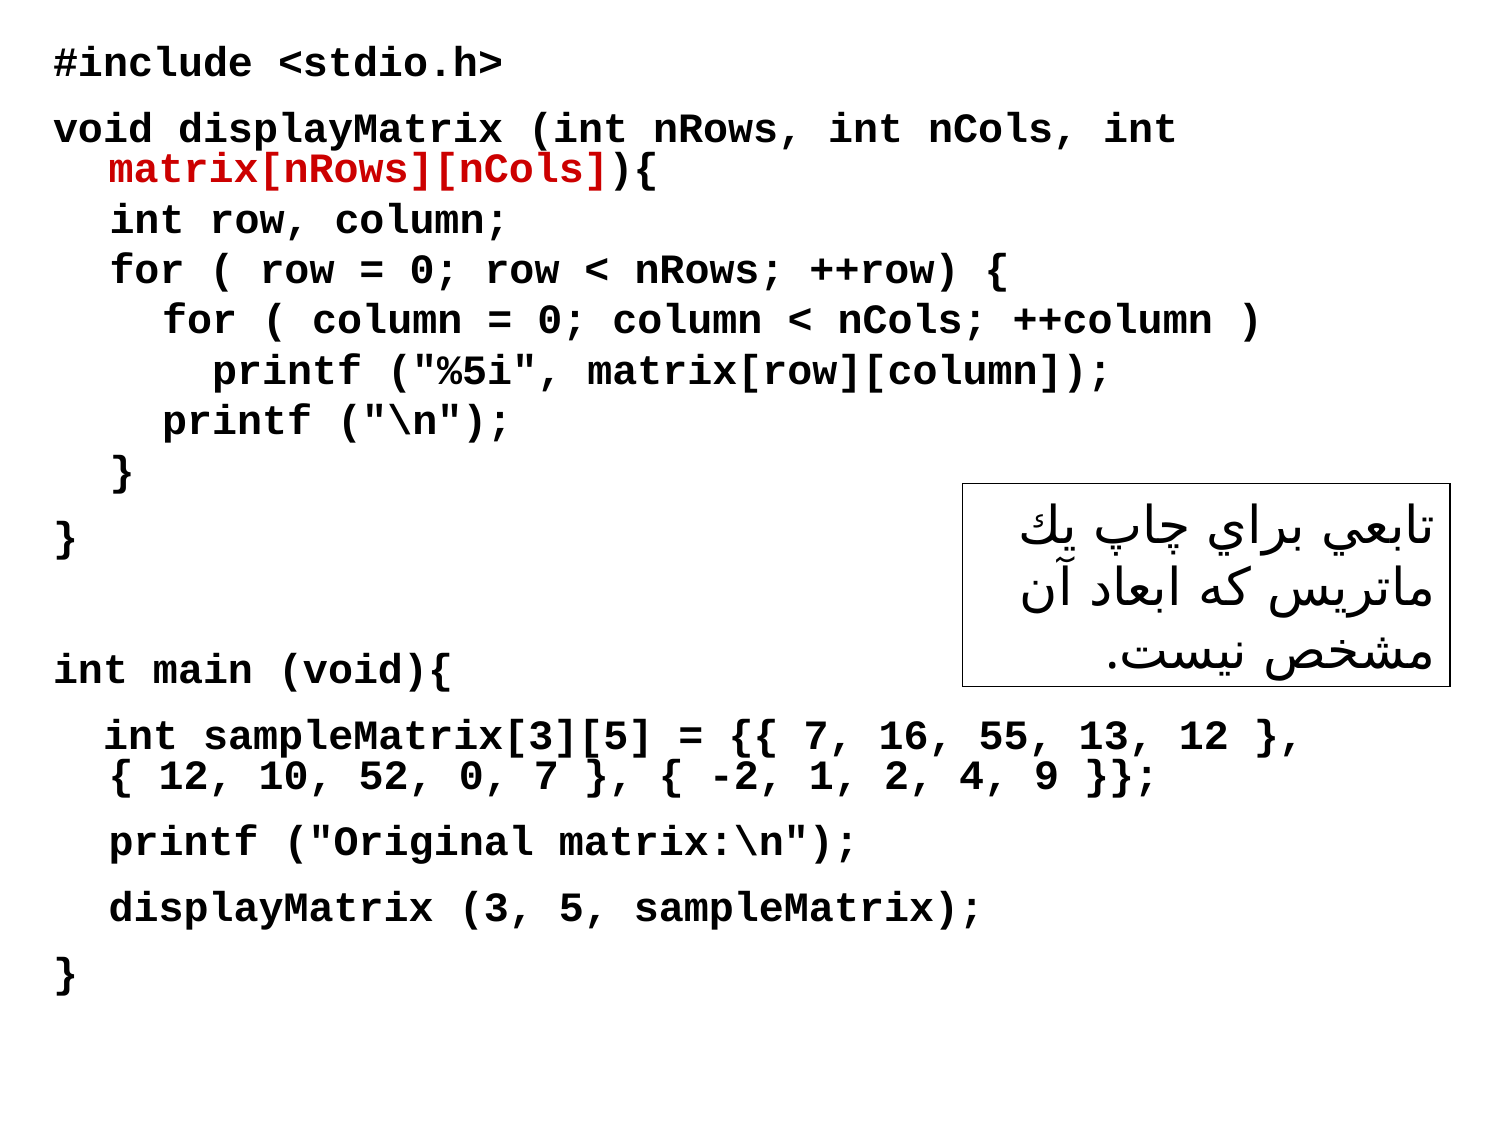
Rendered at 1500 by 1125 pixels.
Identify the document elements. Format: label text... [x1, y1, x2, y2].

text_box تابعي براي چاپ يك ماتريس كه ابعاد آن مشخص نيست. [962, 483, 1450, 687]
text_box #include <stdio.h> void displayMatrix (int nRows, int nCols, int matrix[nRows][nCols]){ int row, column; for ( row = 0; row < nRows; ++row) { for ( column = 0; column < nCols; ++column ) printf ("%5i", matrix[row][column]); printf ("\n"); } } int main (void){ int sampleMatrix[3][5] = {{ 7, 16, 55, 13, 12 }, { 12, 10, 52, 0, 7 }, { -2, 1, 2, 4, 9 }}; printf ("Original matrix:\n"); displayMatrix (3, 5, sampleMatrix); } [37, 37, 1438, 1125]
